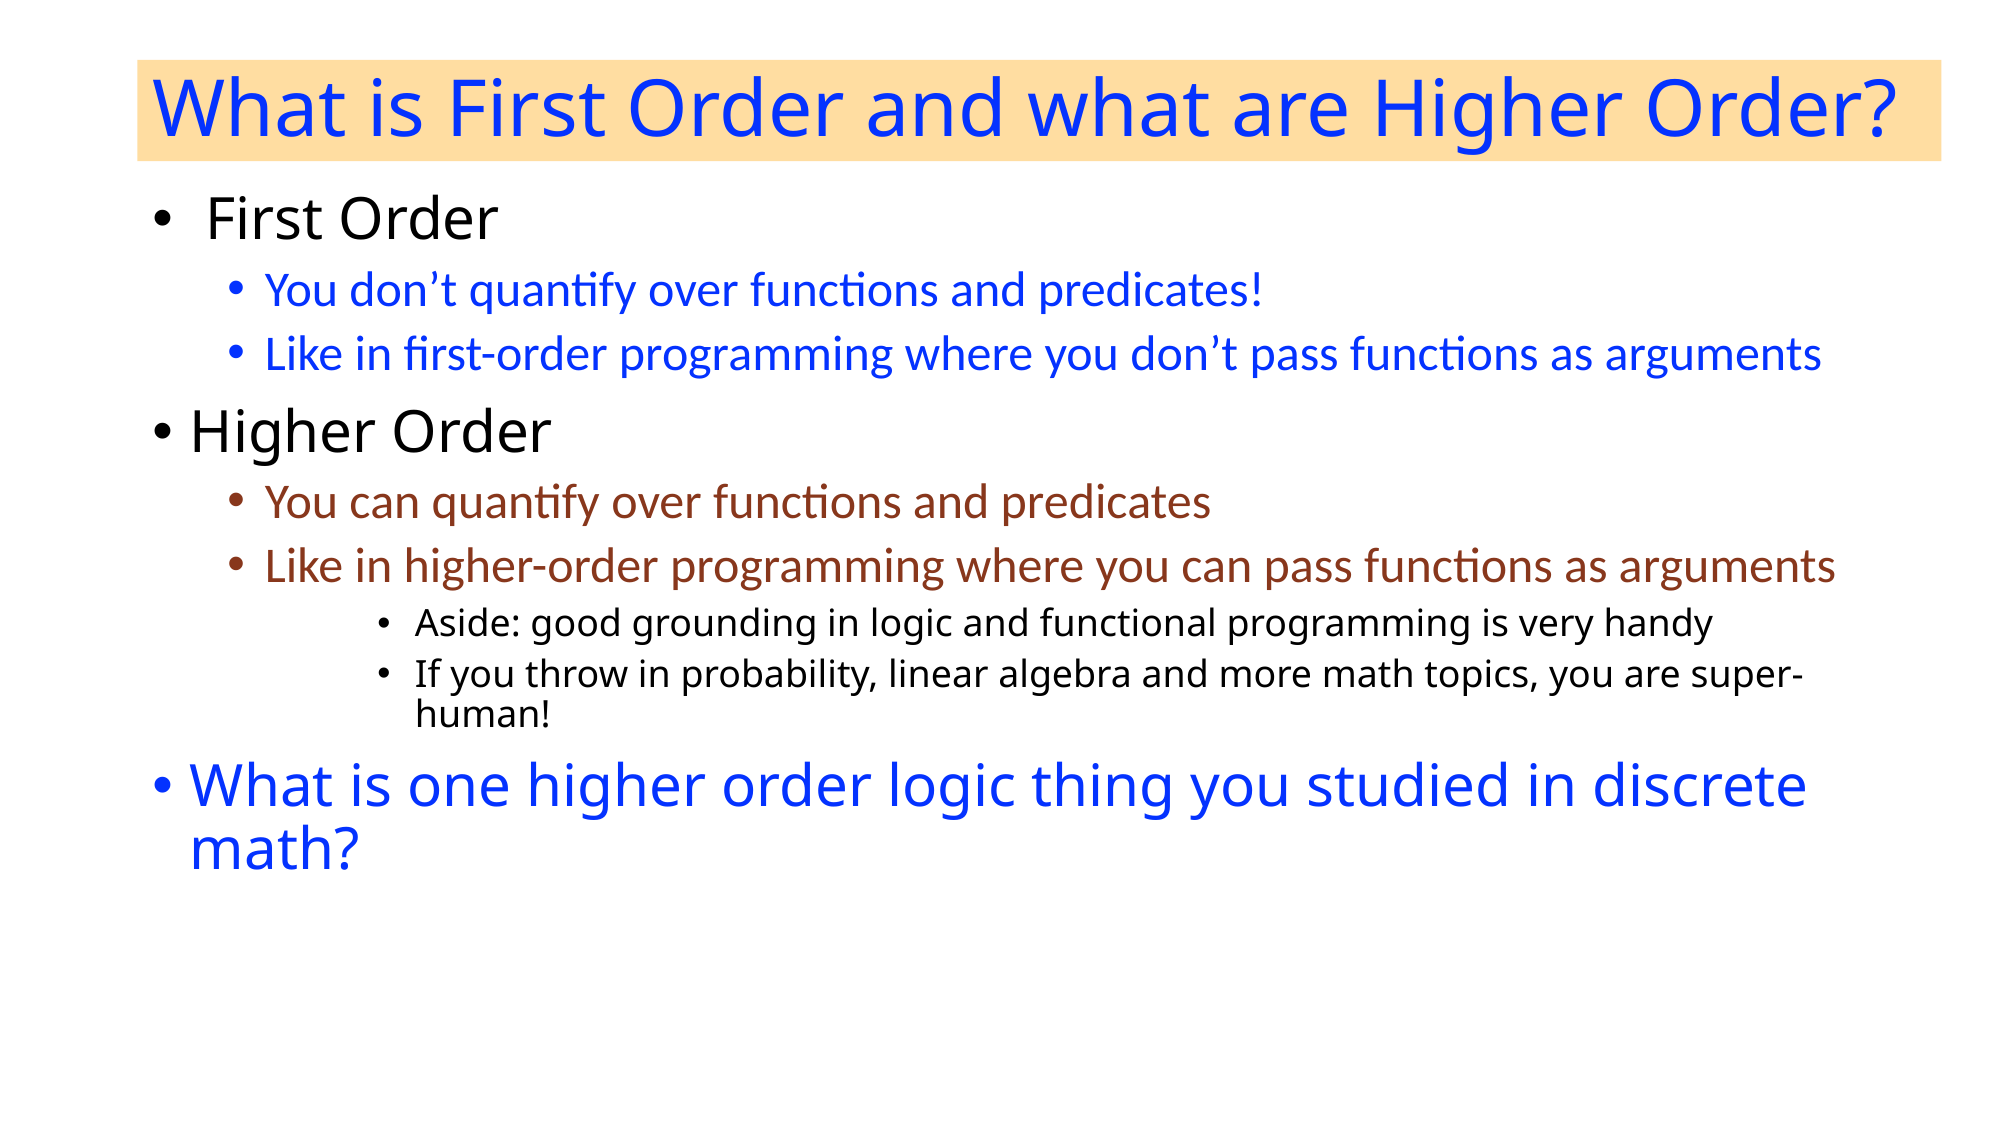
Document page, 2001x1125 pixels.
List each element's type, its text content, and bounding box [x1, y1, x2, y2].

title What is First Order and what are Higher Order? [137, 59, 1942, 162]
list First Order You don’t quantify over functions and predicates! Like in first-order programming where you don’t pass functions as arguments Higher Order You can quantify over functions and predicates Like in higher-order programming where you can pass functions as arguments Aside: good grounding in logic and functional programming is very handy If you throw in probability, linear algebra and more math topics, you are super-human! What is one higher order logic thing you studied in discrete math? [137, 182, 1942, 1048]
